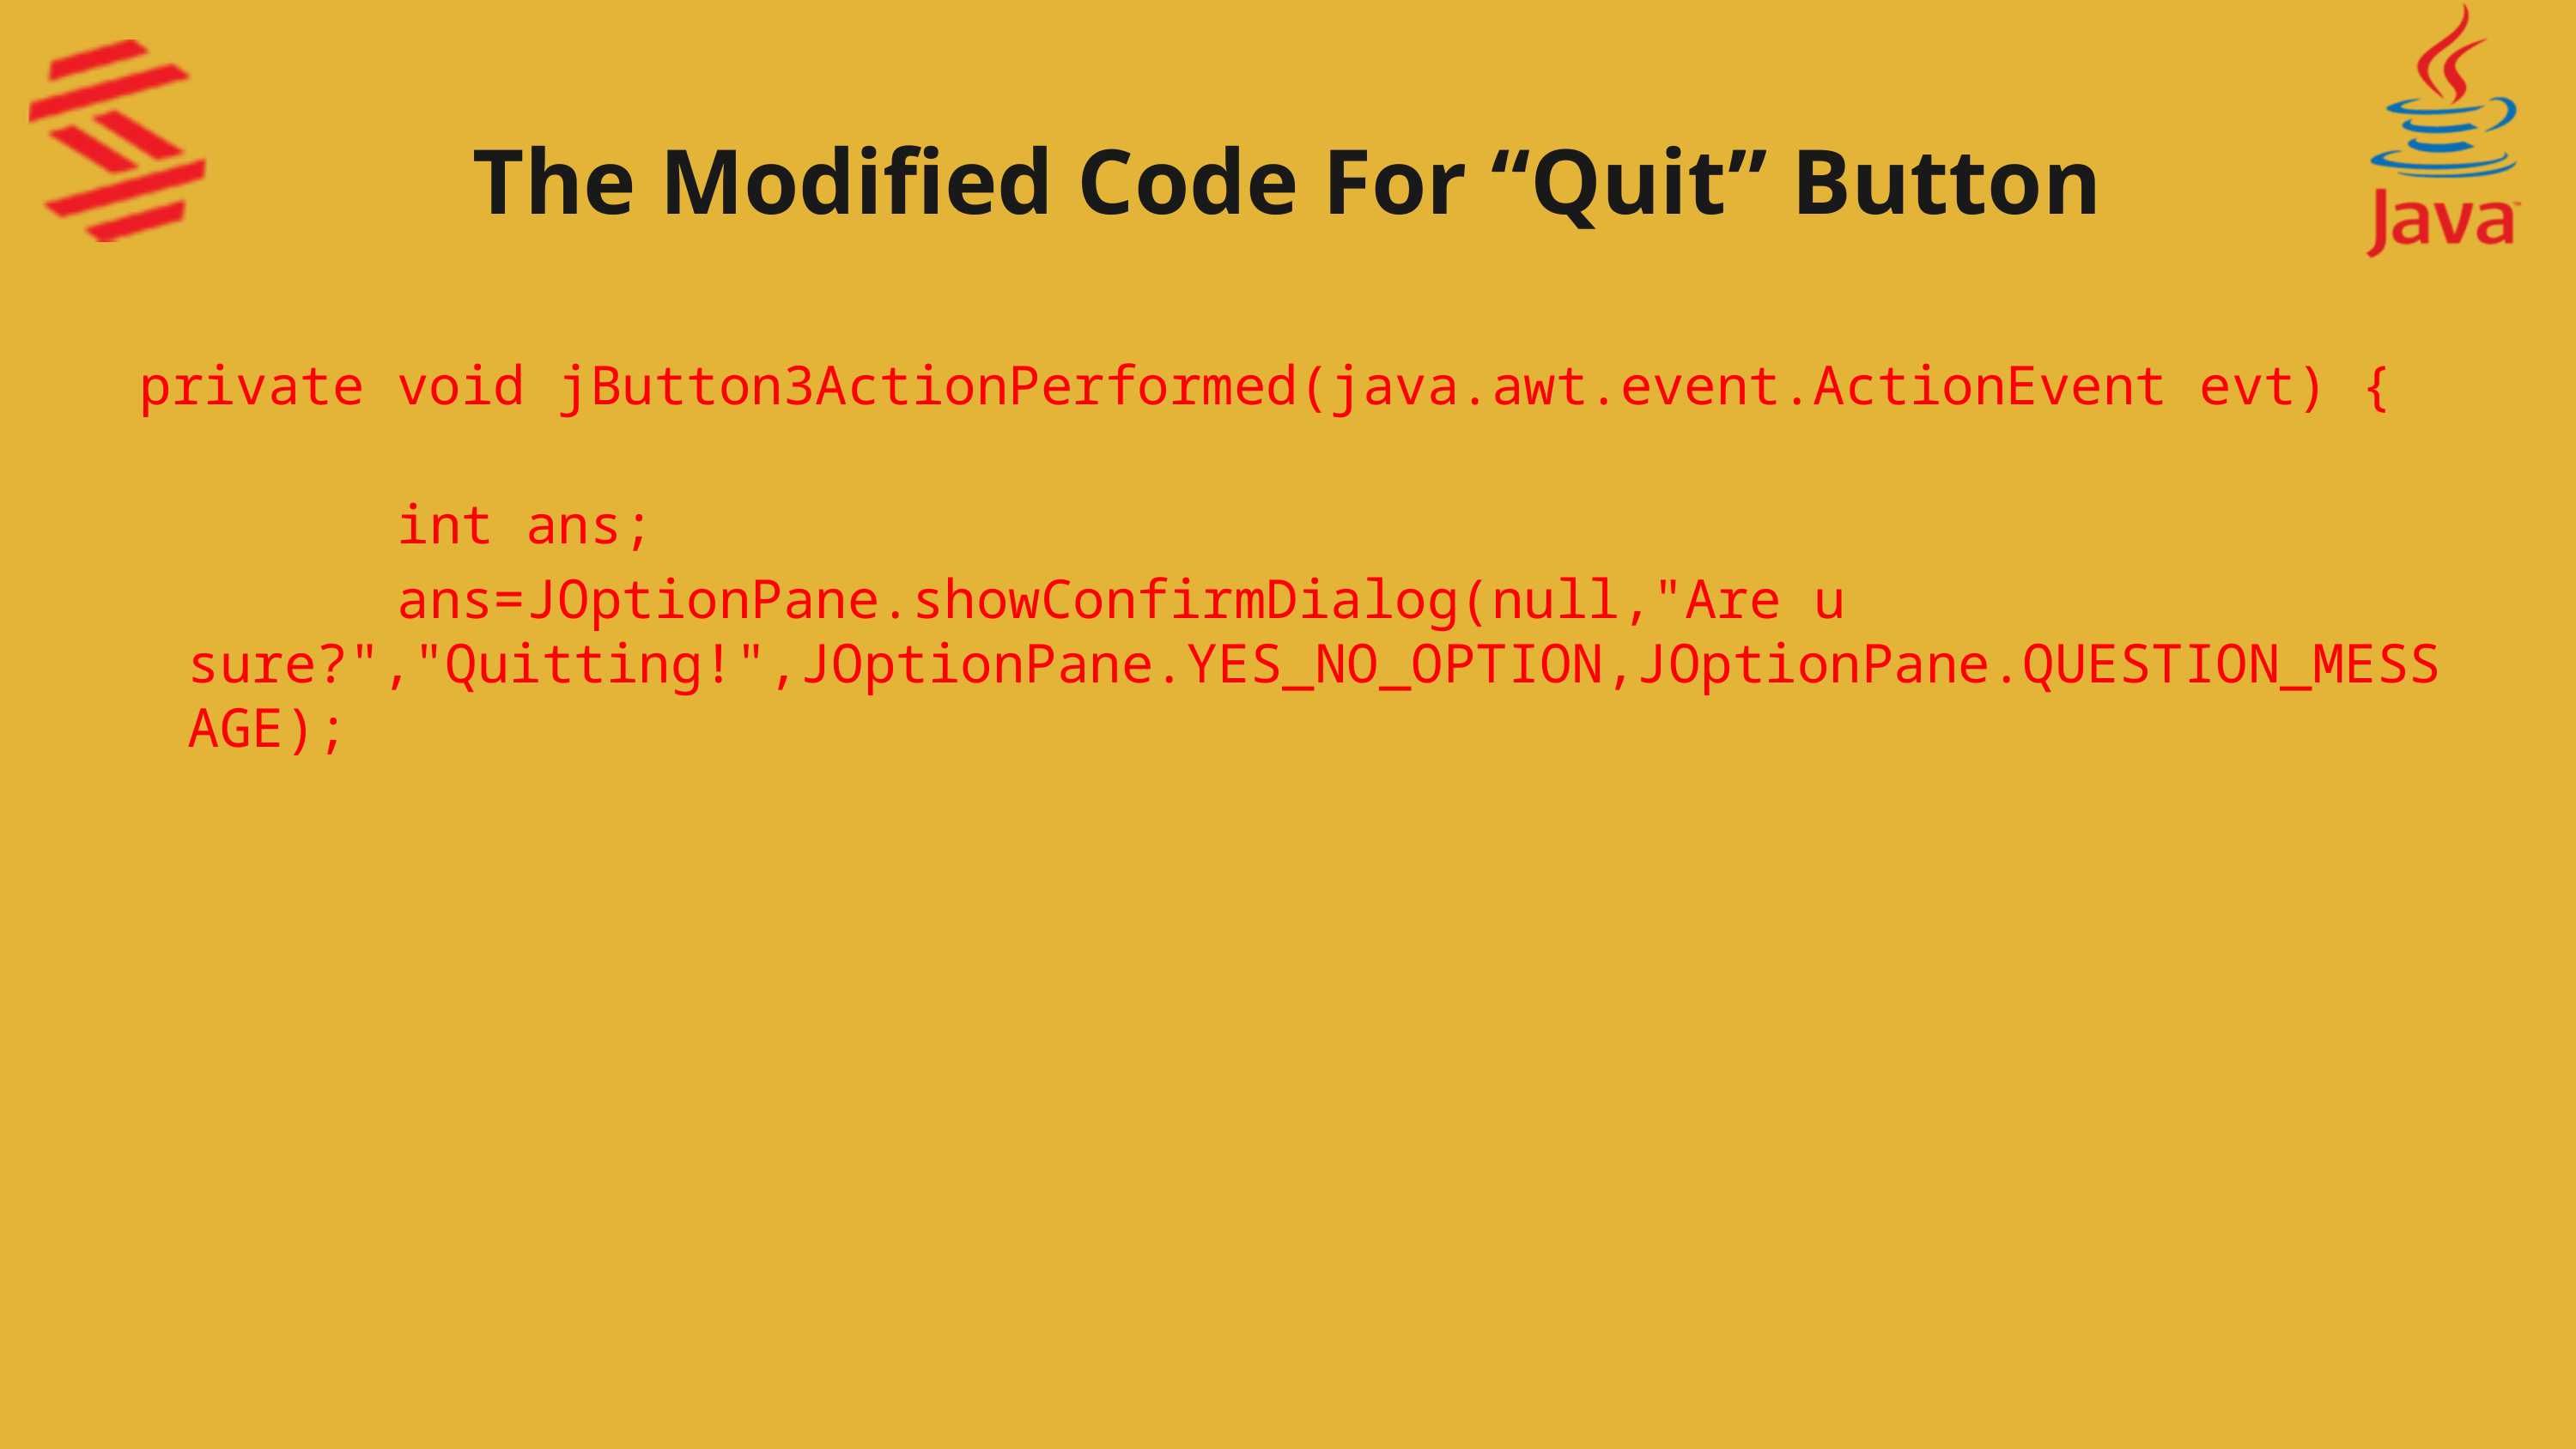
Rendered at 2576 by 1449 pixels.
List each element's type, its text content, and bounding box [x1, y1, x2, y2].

text_box private void jButton3ActionPerformed(java.awt.event.ActionEvent evt) { int ans; ans=JOptionPane.showConfirmDialog(null,"Are u sure?","Quitting!",JOptionPane.YES_NO_OPTION,JOptionPane.QUESTION_MESSAGE); [126, 344, 2461, 840]
picture [2274, 0, 2576, 282]
title The Modified Code For “Quit” Button [234, 74, 2269, 282]
picture [20, 39, 222, 242]
